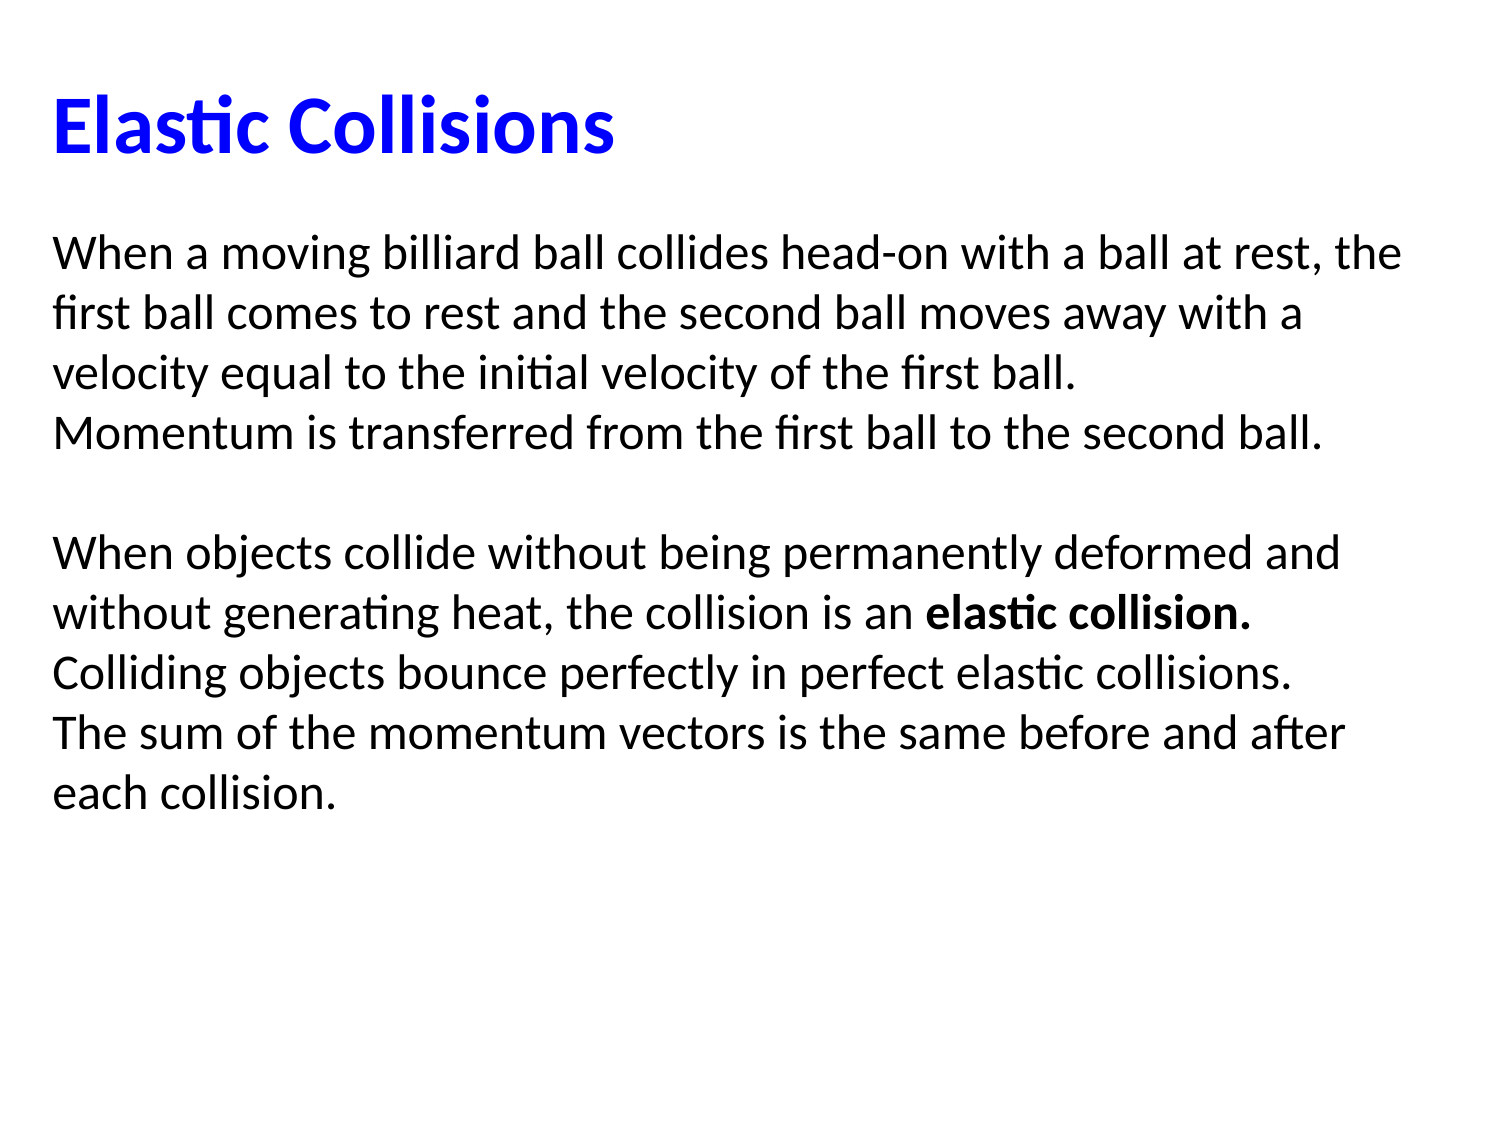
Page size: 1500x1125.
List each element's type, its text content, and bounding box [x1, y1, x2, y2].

list Elastic Collisions [37, 62, 1288, 212]
text_box When a moving billiard ball collides head-on with a ball at rest, the first ball comes to rest and the second ball moves away with a velocity equal to the initial velocity of the first ball. Momentum is transferred from the first ball to the second ball. When objects collide without being permanently deformed and without generating heat, the collision is an elastic collision. Colliding objects bounce perfectly in perfect elastic collisions. The sum of the momentum vectors is the same before and after each collision. [37, 212, 1451, 873]
